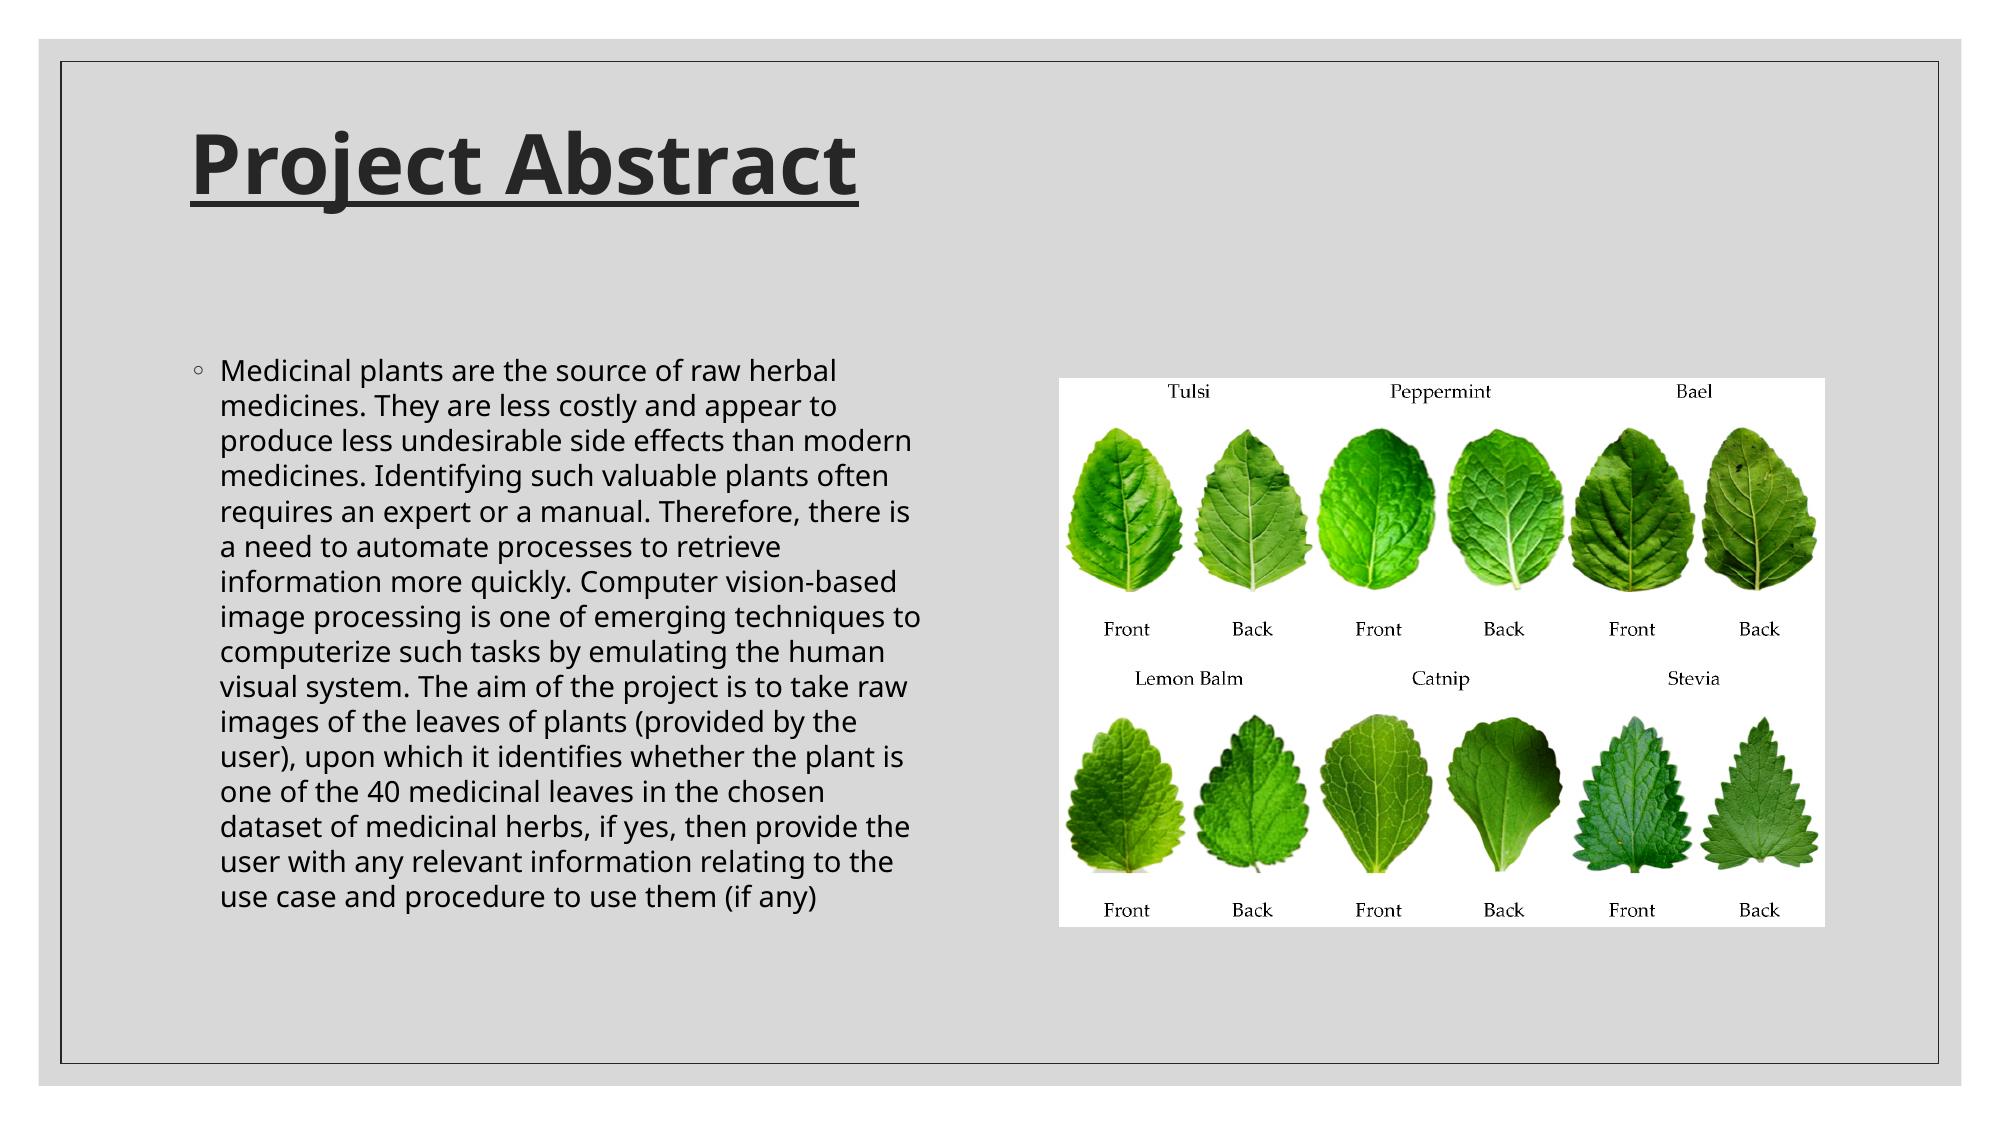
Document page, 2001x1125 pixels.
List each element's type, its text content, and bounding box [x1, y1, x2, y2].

list Medicinal plants are the source of raw herbal medicines. They are less costly and appear to produce less undesirable side effects than modern medicines. Identifying such valuable plants often requires an expert or a manual. Therefore, there is a need to automate processes to retrieve information more quickly. Computer vision-based image processing is one of emerging techniques to computerize such tasks by emulating the human visual system. The aim of the project is to take raw images of the leaves of plants (provided by the user), upon which it identifies whether the plant is one of the 40 medicinal leaves in the chosen dataset of medicinal herbs, if yes, then provide the user with any relevant information relating to the use case and procedure to use them (if any) [174, 345, 940, 960]
picture [1059, 377, 1825, 927]
title Project Abstract [174, 105, 1825, 331]
